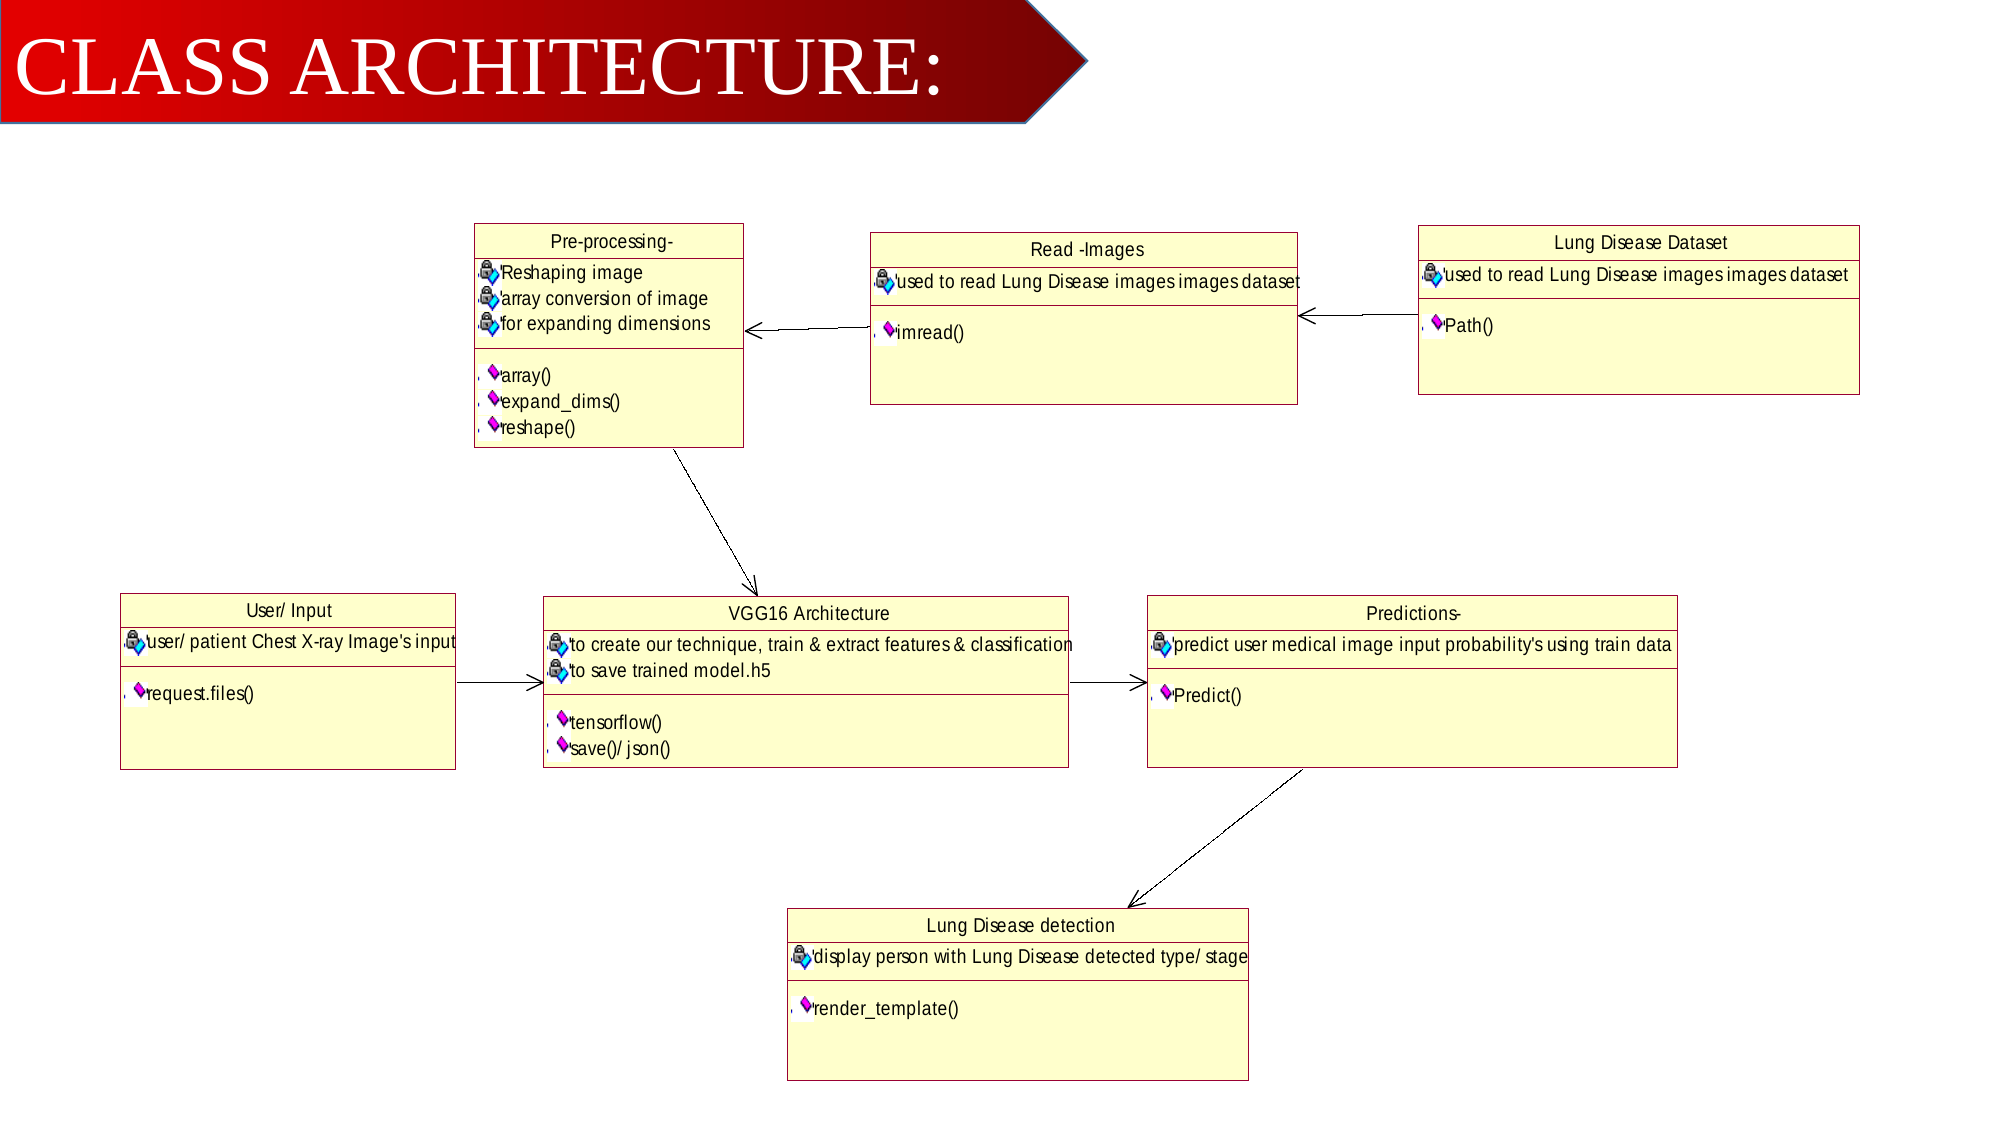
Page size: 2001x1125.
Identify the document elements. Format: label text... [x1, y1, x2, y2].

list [33, 180, 1949, 1125]
text_box CLASS ARCHITECTURE: [0, 0, 1089, 125]
